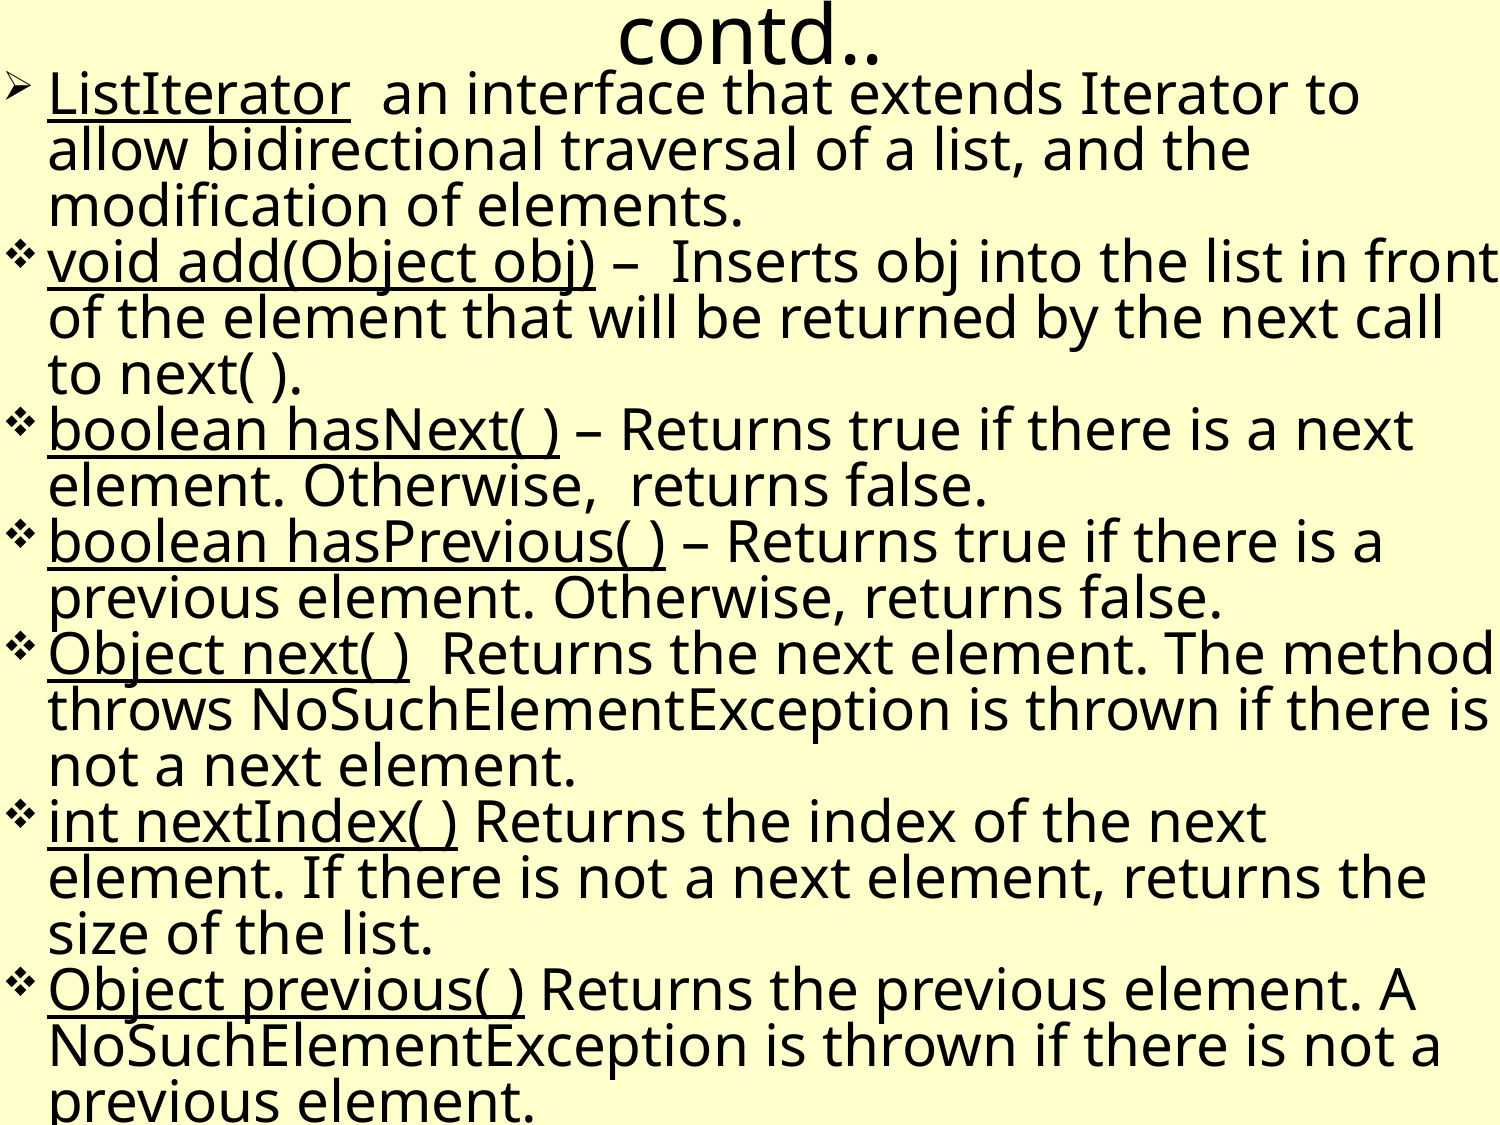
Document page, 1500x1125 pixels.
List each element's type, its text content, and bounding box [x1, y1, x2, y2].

text_box ListIterator an interface that extends Iterator to allow bidirectional traversal of a list, and the modification of elements. void add(Object obj) – Inserts obj into the list in front of the element that will be returned by the next call to next( ). boolean hasNext( ) – Returns true if there is a next element. Otherwise, returns false. boolean hasPrevious( ) – Returns true if there is a previous element. Otherwise, returns false. Object next( ) Returns the next element. The method throws NoSuchElementException is thrown if there is not a next element. int nextIndex( ) Returns the index of the next element. If there is not a next element, returns the size of the list. Object previous( ) Returns the previous element. A NoSuchElementException is thrown if there is not a previous element. [0, 62, 1500, 1113]
text_box contd.. [0, 0, 1500, 62]
